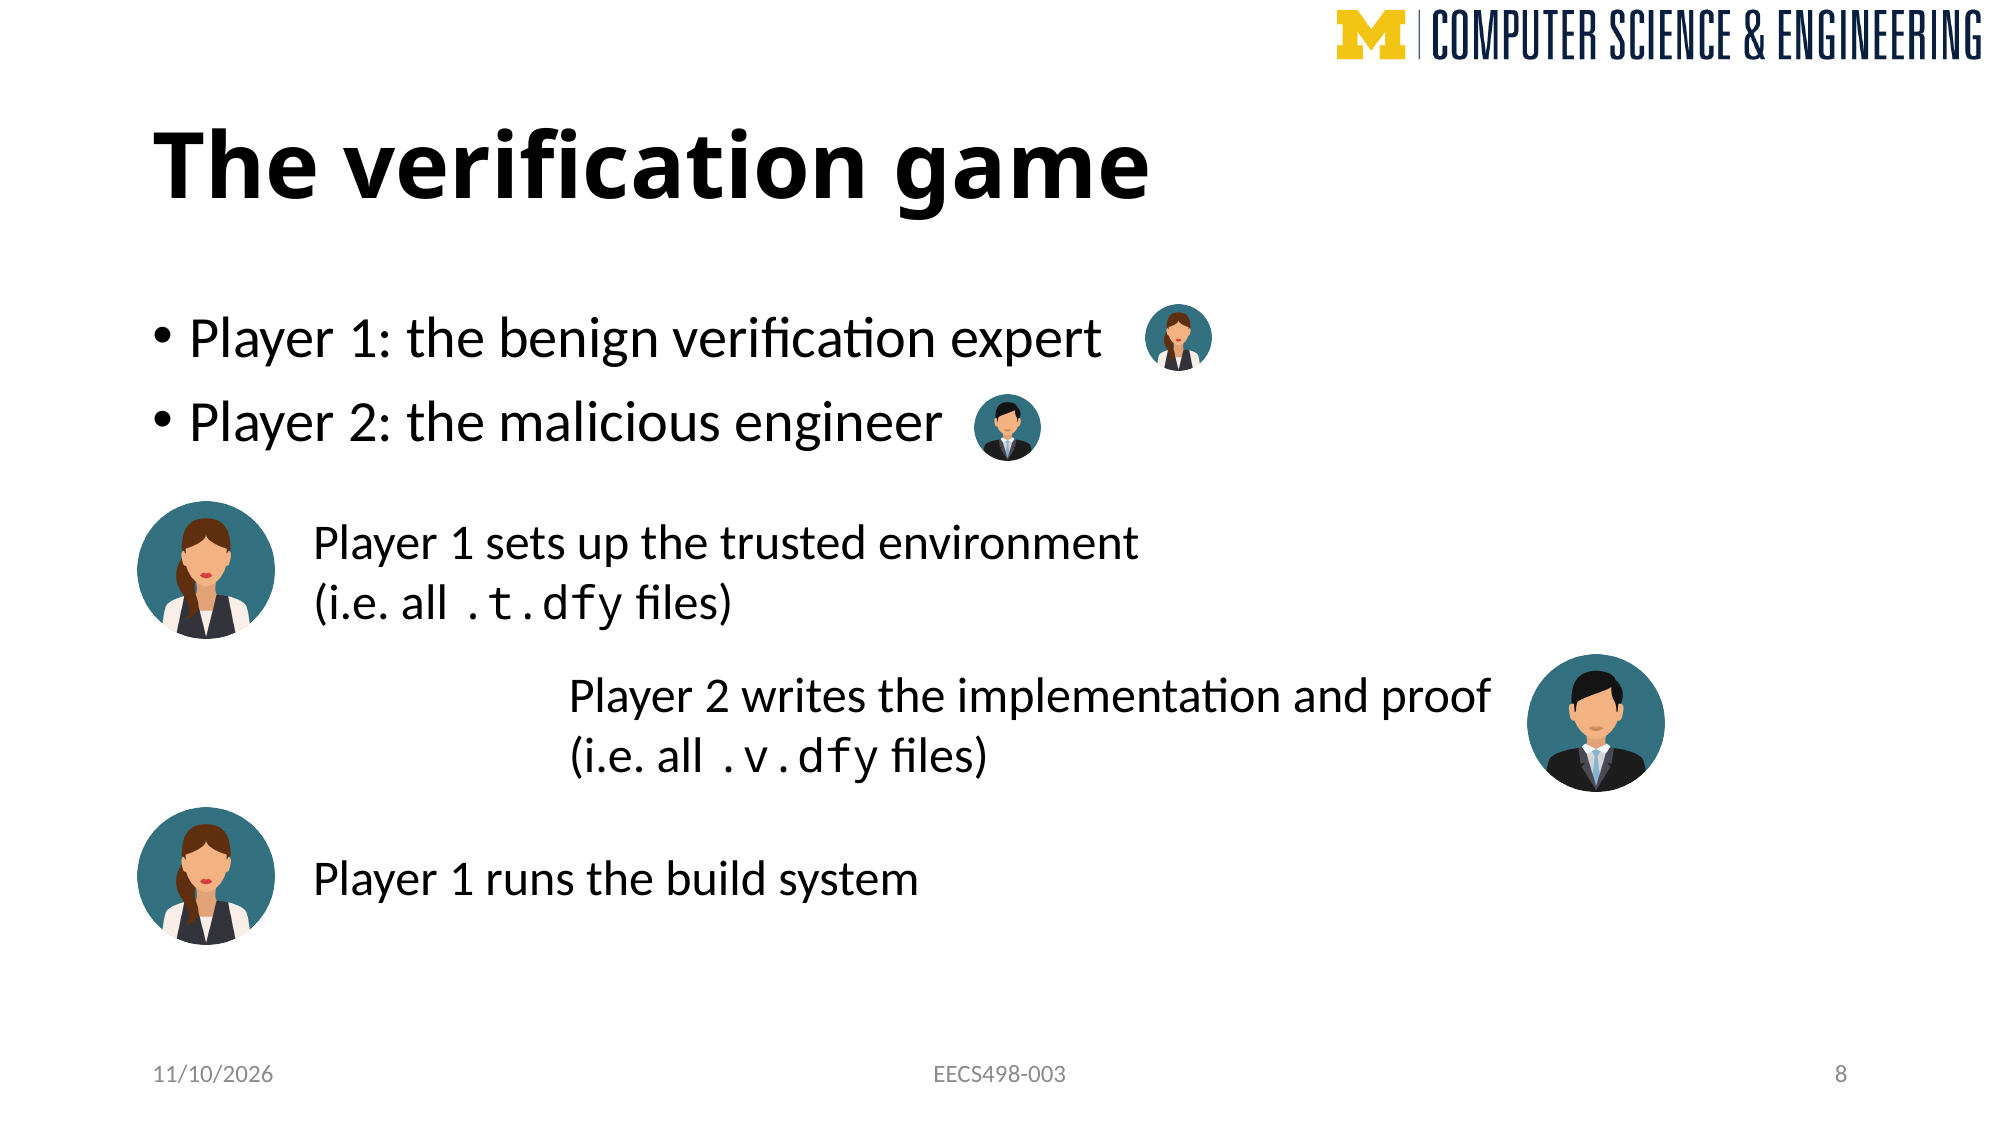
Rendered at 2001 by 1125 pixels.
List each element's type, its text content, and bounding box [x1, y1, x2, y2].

title The verification game [137, 59, 1863, 278]
list Player 1: the benign verification expert Player 2: the malicious engineer [137, 299, 1863, 1014]
picture [1144, 304, 1212, 371]
footer EECS498-003 [662, 1042, 1338, 1103]
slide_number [137, 1042, 588, 1103]
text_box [137, 807, 1197, 945]
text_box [137, 501, 1197, 639]
picture [1337, 9, 1981, 60]
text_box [553, 654, 1665, 793]
picture [974, 394, 1041, 461]
slide_number 8 [1412, 1042, 1863, 1103]
